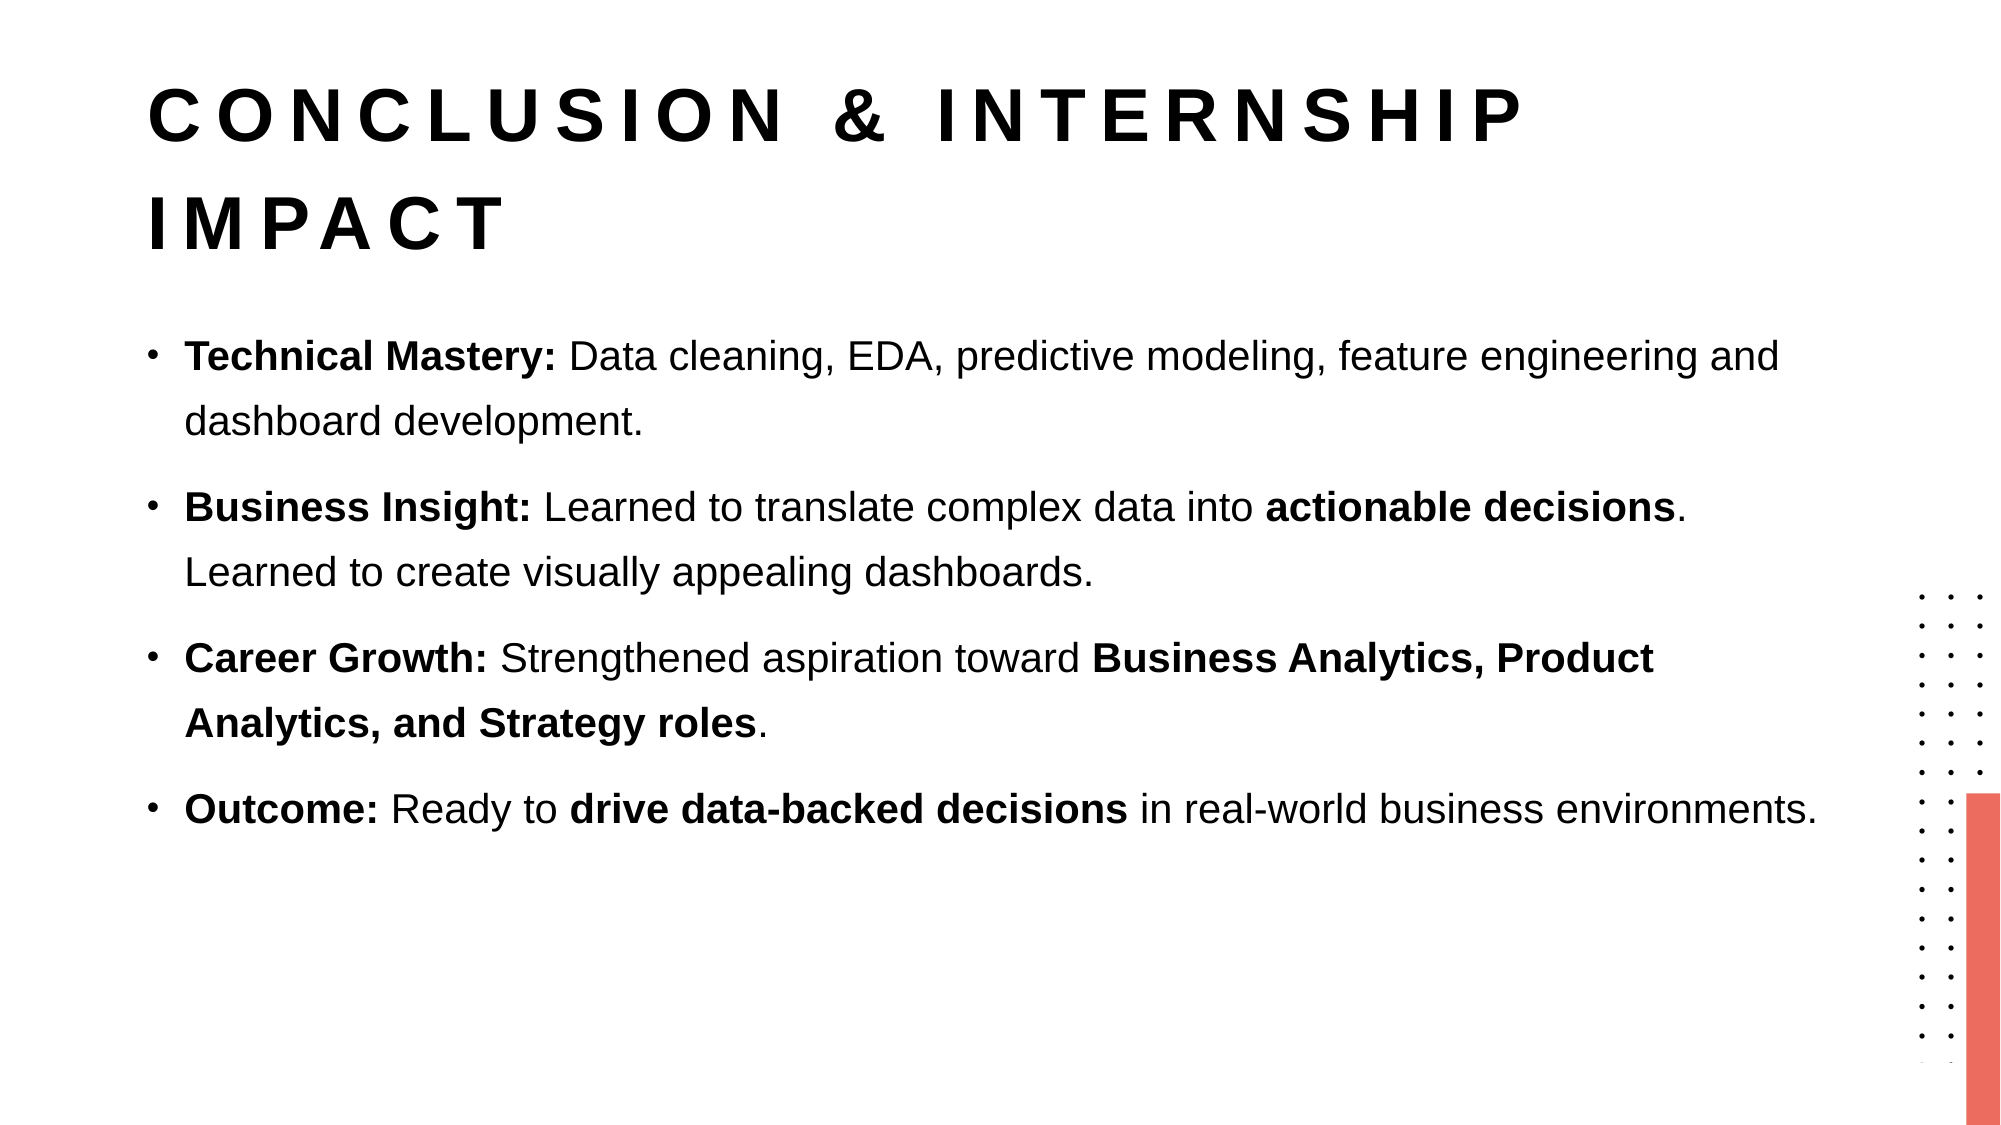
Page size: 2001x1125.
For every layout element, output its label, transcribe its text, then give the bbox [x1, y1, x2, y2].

picture [1907, 582, 1994, 1064]
title Conclusion & Internship Impact [132, 40, 1832, 306]
list Technical Mastery: Data cleaning, EDA, predictive modeling, feature engineering and dashboard development. Business Insight: Learned to translate complex data into actionable decisions. Learned to create visually appealing dashboards. Career Growth: Strengthened aspiration toward Business Analytics, Product Analytics, and Strategy roles. Outcome: Ready to drive data-backed decisions in real-world business environments. [131, 306, 1851, 1105]
